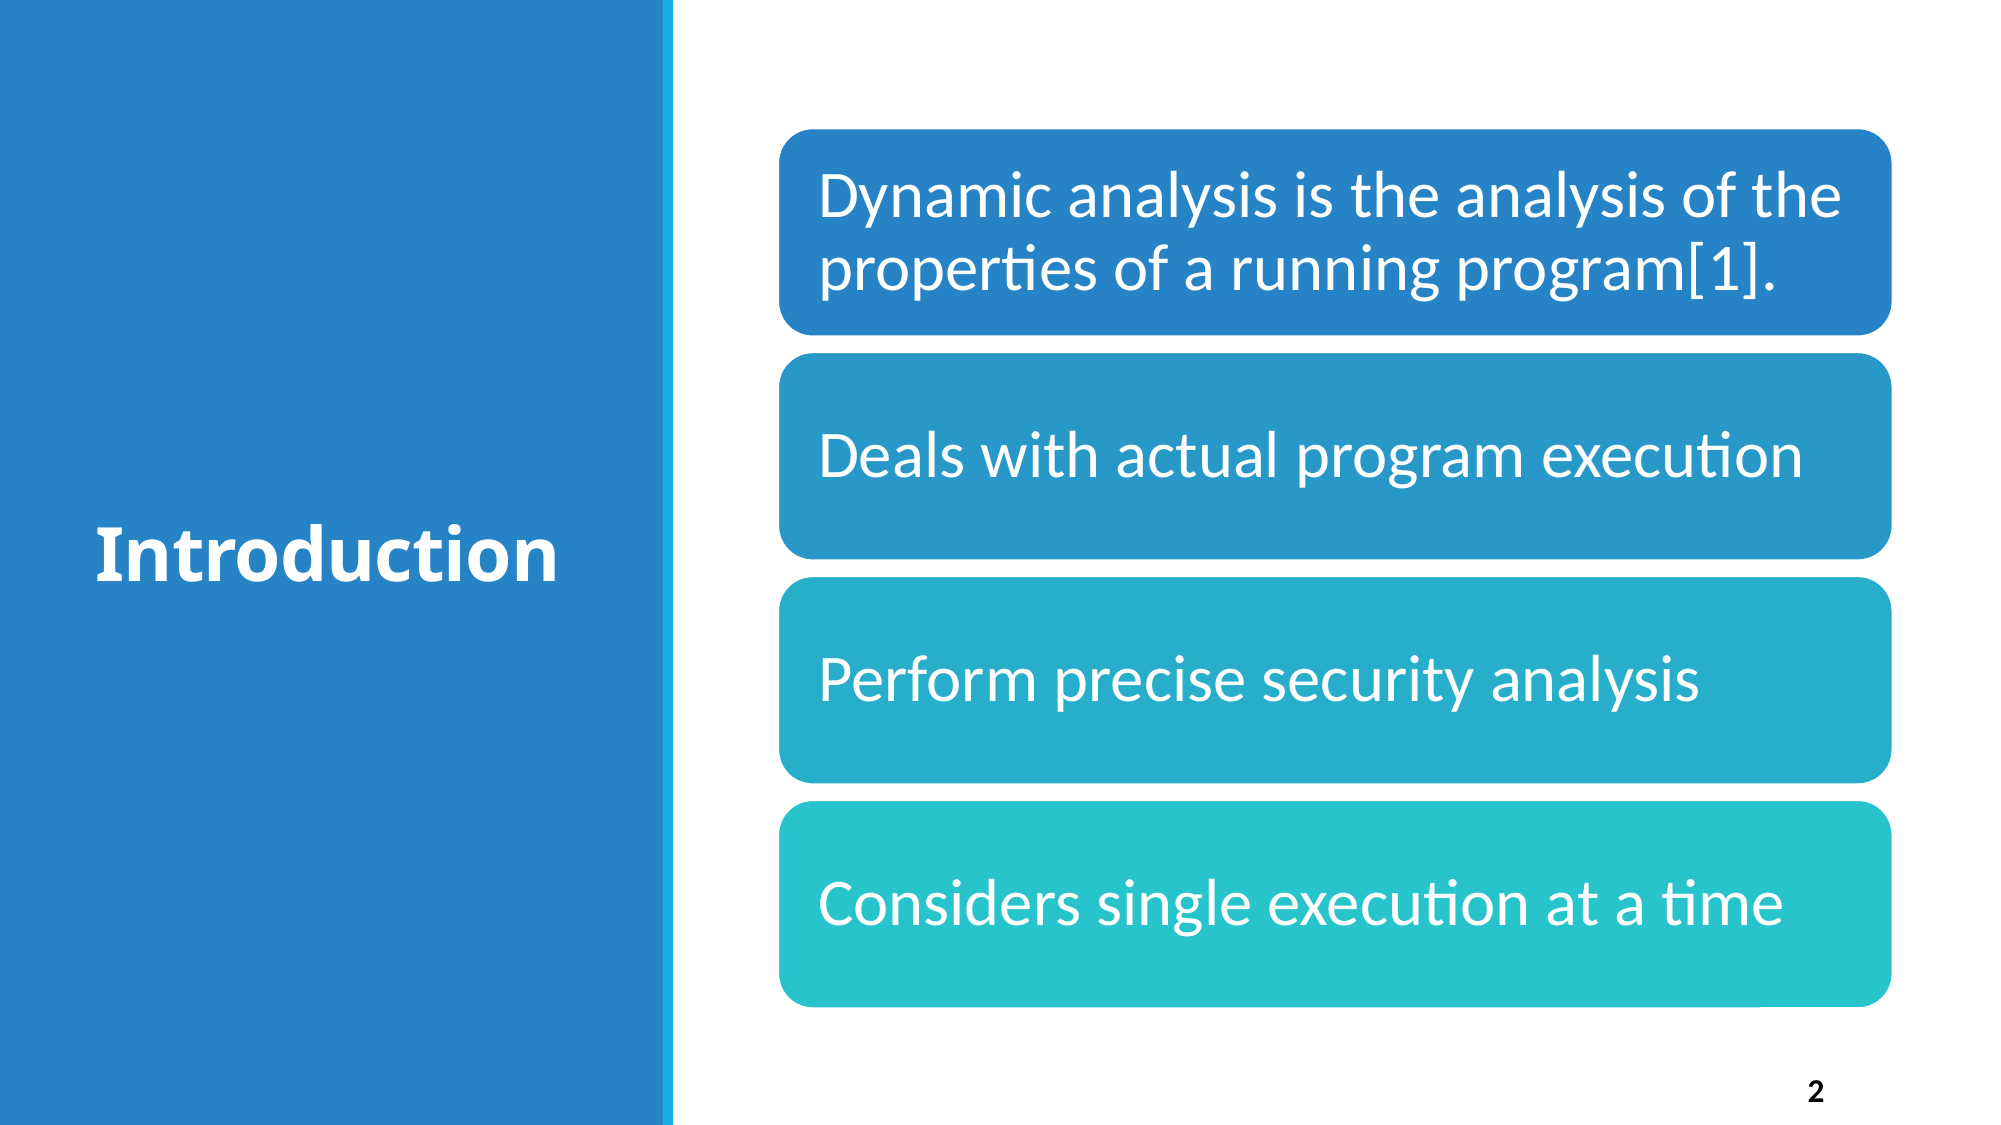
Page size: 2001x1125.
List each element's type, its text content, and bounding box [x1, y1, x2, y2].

title Introduction [80, 84, 587, 1032]
text_box [0, 0, 661, 1125]
text_box [661, 0, 674, 1125]
slide_number 2 [1624, 1059, 1840, 1120]
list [777, 104, 1894, 1033]
text_box [674, 0, 2000, 1125]
